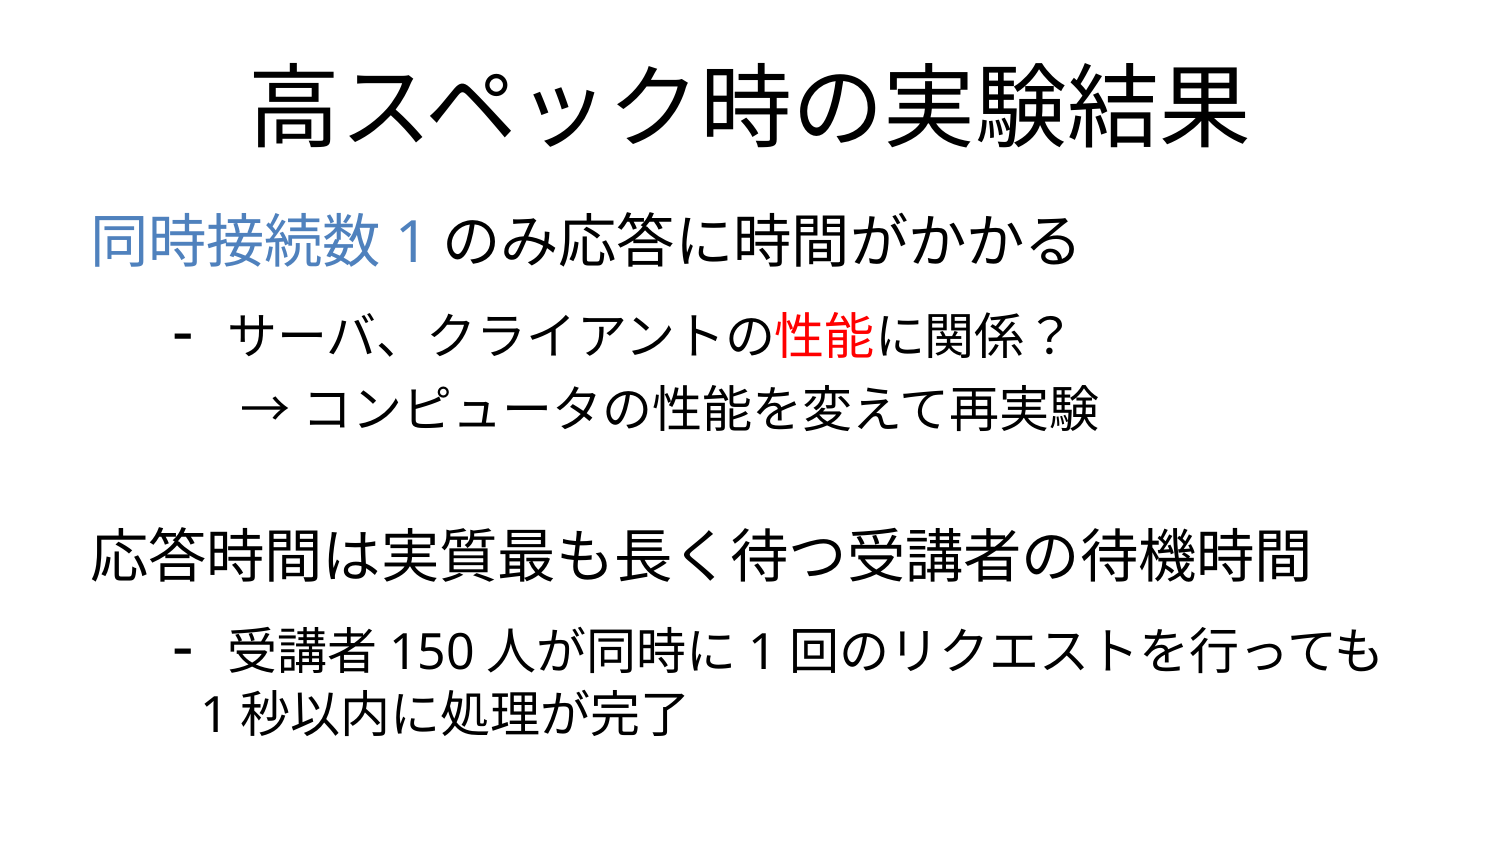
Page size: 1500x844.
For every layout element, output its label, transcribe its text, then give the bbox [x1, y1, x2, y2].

title 高スペック時の実験結果 [75, 33, 1425, 175]
list 同時接続数1のみ応答に時間がかかる - サーバ、クライアントの性能に関係？ →コンピュータの性能を変えて再実験 応答時間は実質最も長く待つ受講者の待機時間 - 受講者150人が同時に1回のリクエストを行っても1秒以内に処理が完了 [75, 196, 1425, 754]
